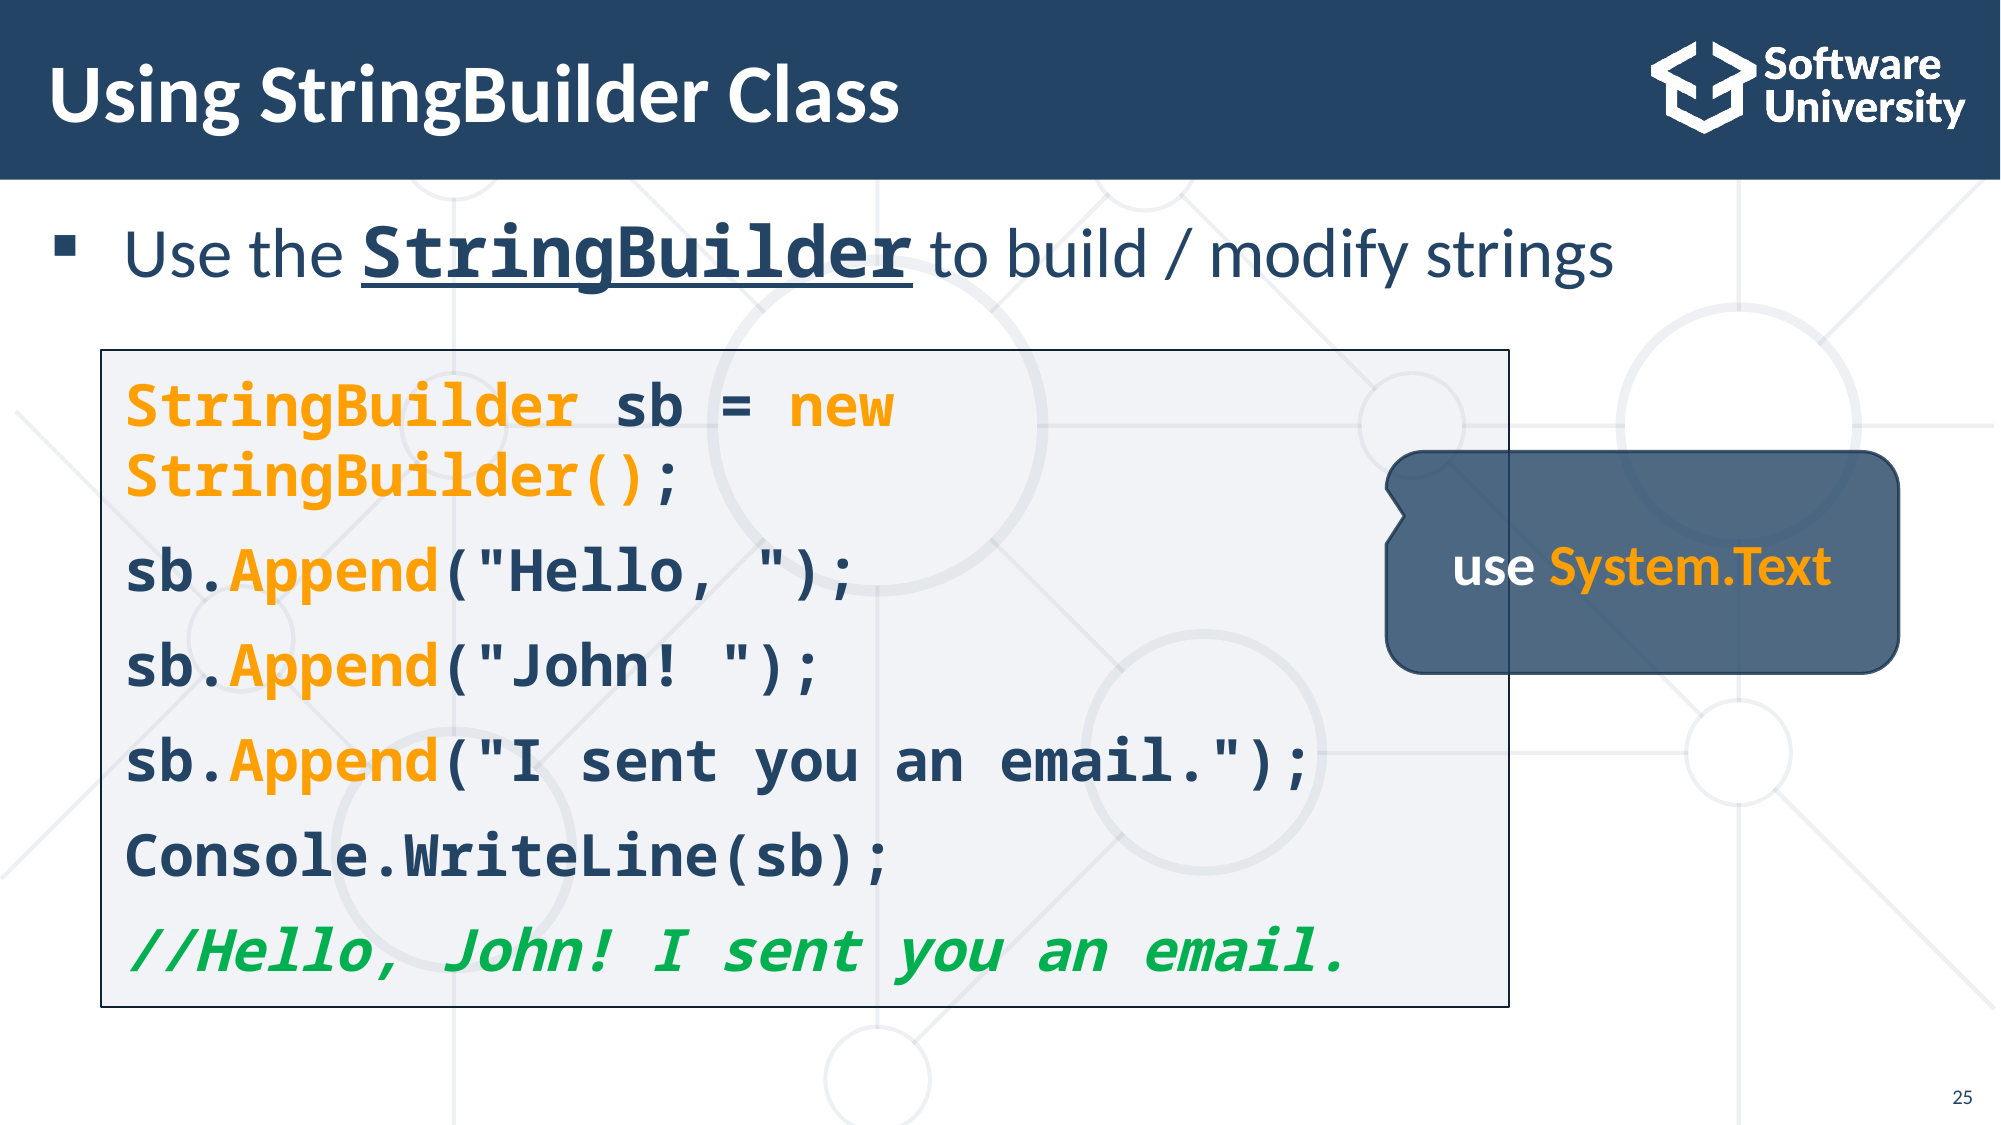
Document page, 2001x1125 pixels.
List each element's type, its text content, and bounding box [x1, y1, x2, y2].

text_box use System.Text [1384, 449, 1901, 676]
picture [1651, 41, 1966, 134]
slide_number 25 [1927, 1067, 1989, 1117]
list Use the StringBuilder to build / modify strings [31, 196, 1969, 1109]
title Using StringBuilder Class [31, 16, 1625, 162]
